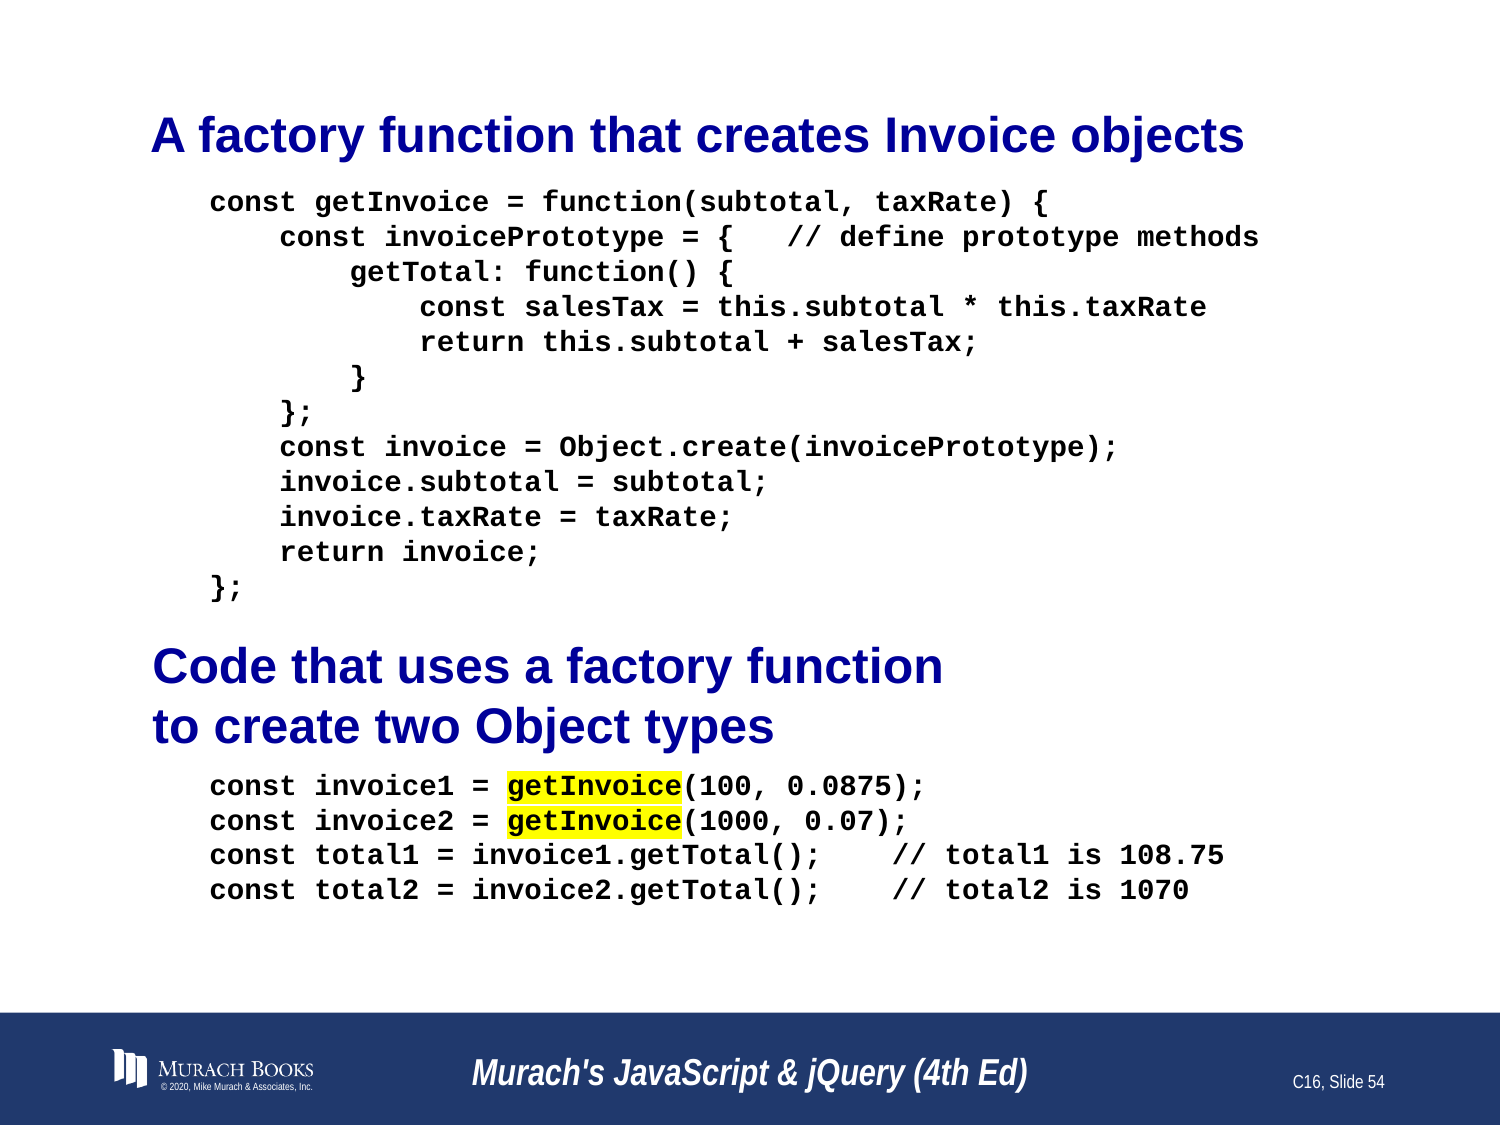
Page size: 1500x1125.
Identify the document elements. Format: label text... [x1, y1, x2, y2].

slide_number Murach's JavaScript & jQuery (4th Ed) [463, 1025, 1050, 1100]
title A factory function that creates Invoice objects [150, 102, 1350, 164]
footer © 2020, Mike Murach & Associates, Inc. [12, 1025, 463, 1100]
slide_number C16, Slide 54 [1087, 1025, 1400, 1100]
list const getInvoice = function(subtotal, taxRate) { const invoicePrototype = { // define prototype methods getTotal: function() { const salesTax = this.subtotal * this.taxRate return this.subtotal + salesTax; } }; const invoice = Object.create(invoicePrototype); invoice.subtotal = subtotal; invoice.taxRate = taxRate; return invoice; }; Code that uses a factory function to create two Object types const invoice1 = getInvoice(100, 0.0875); const invoice2 = getInvoice(1000, 0.07); const total1 = invoice1.getTotal(); // total1 is 108.75 const total2 = invoice2.getTotal(); // total2 is 1070 [137, 174, 1350, 975]
